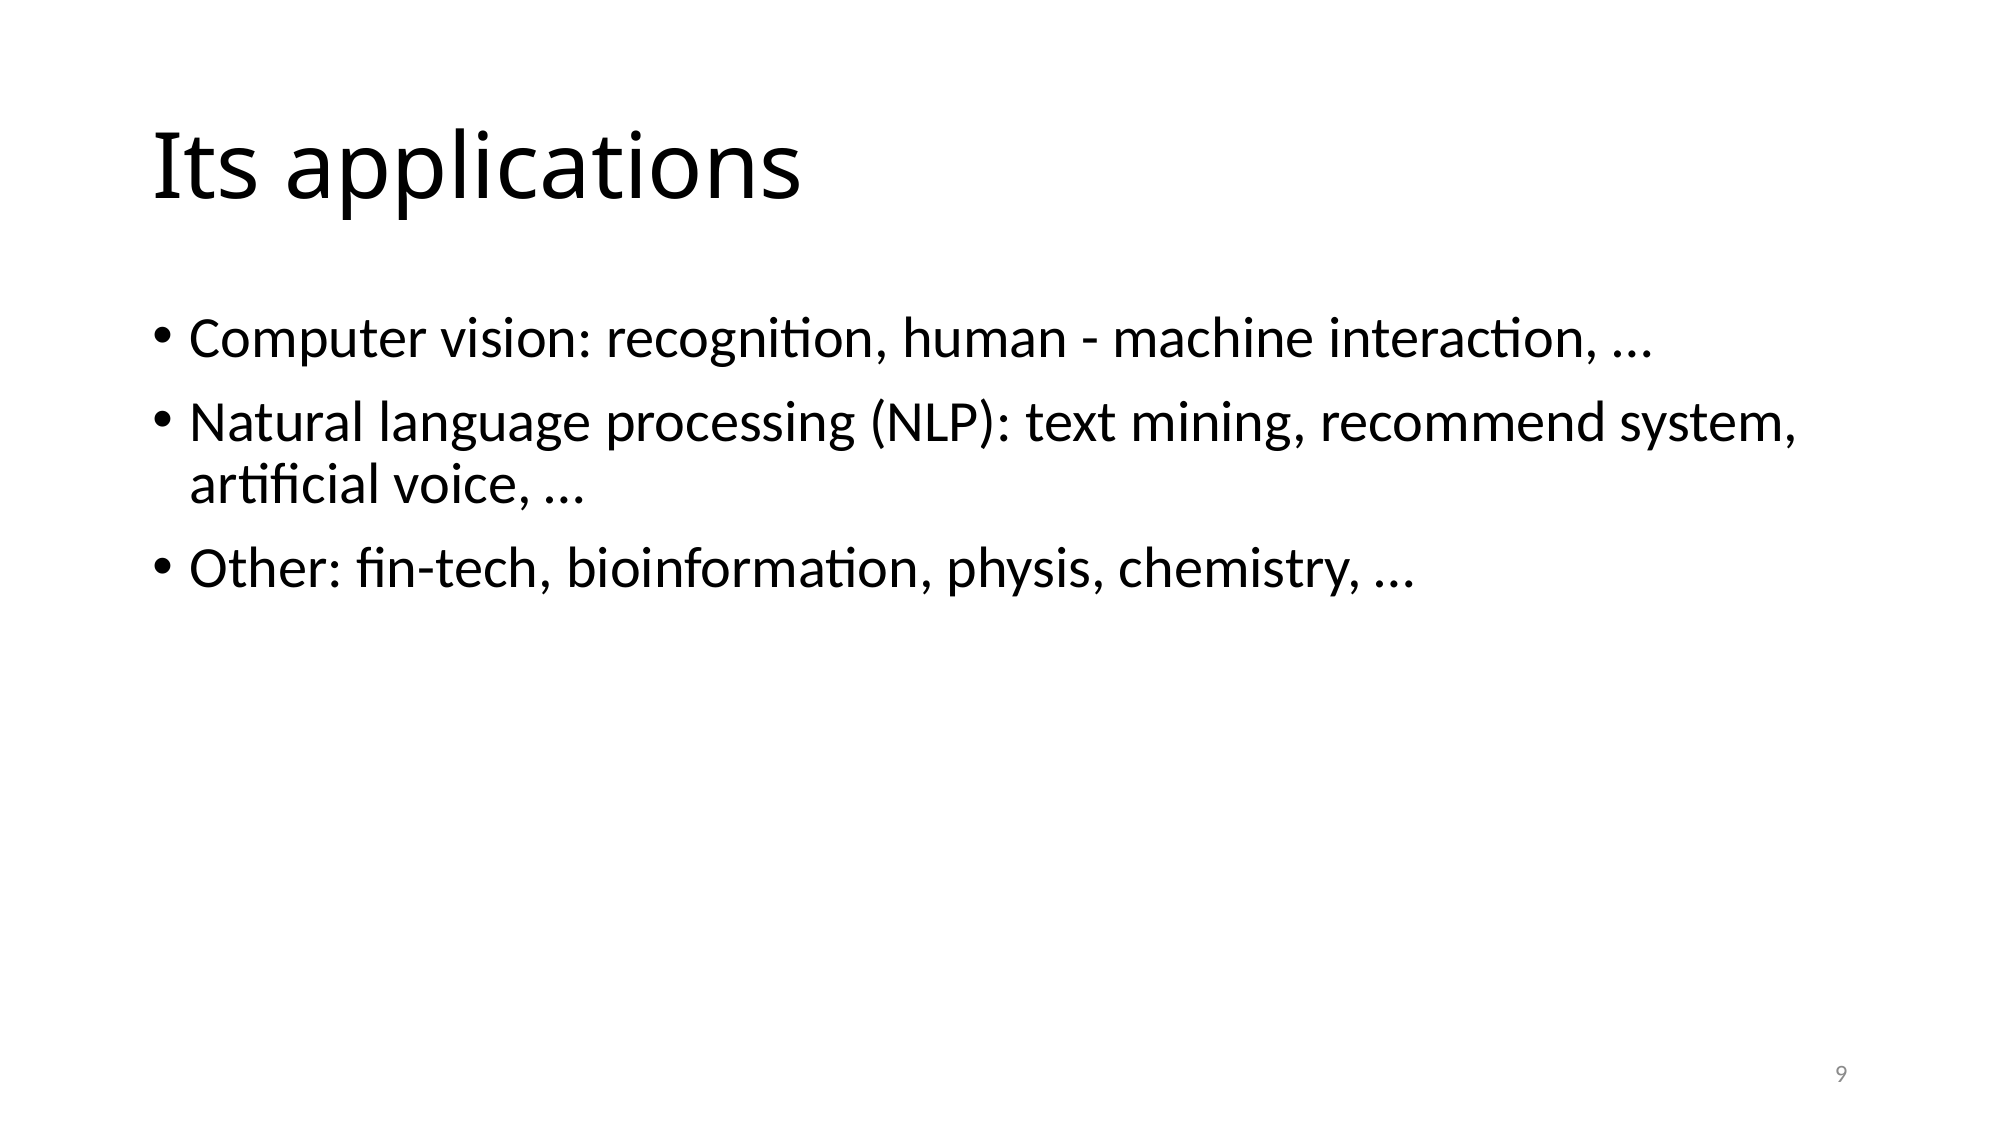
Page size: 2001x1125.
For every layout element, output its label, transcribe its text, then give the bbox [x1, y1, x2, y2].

slide_number 9 [1412, 1042, 1863, 1103]
title Its applications [137, 59, 1863, 278]
list Computer vision: recognition, human - machine interaction, … Natural language processing (NLP): text mining, recommend system, artificial voice, … Other: fin-tech, bioinformation, physis, chemistry, … [137, 299, 1863, 1014]
